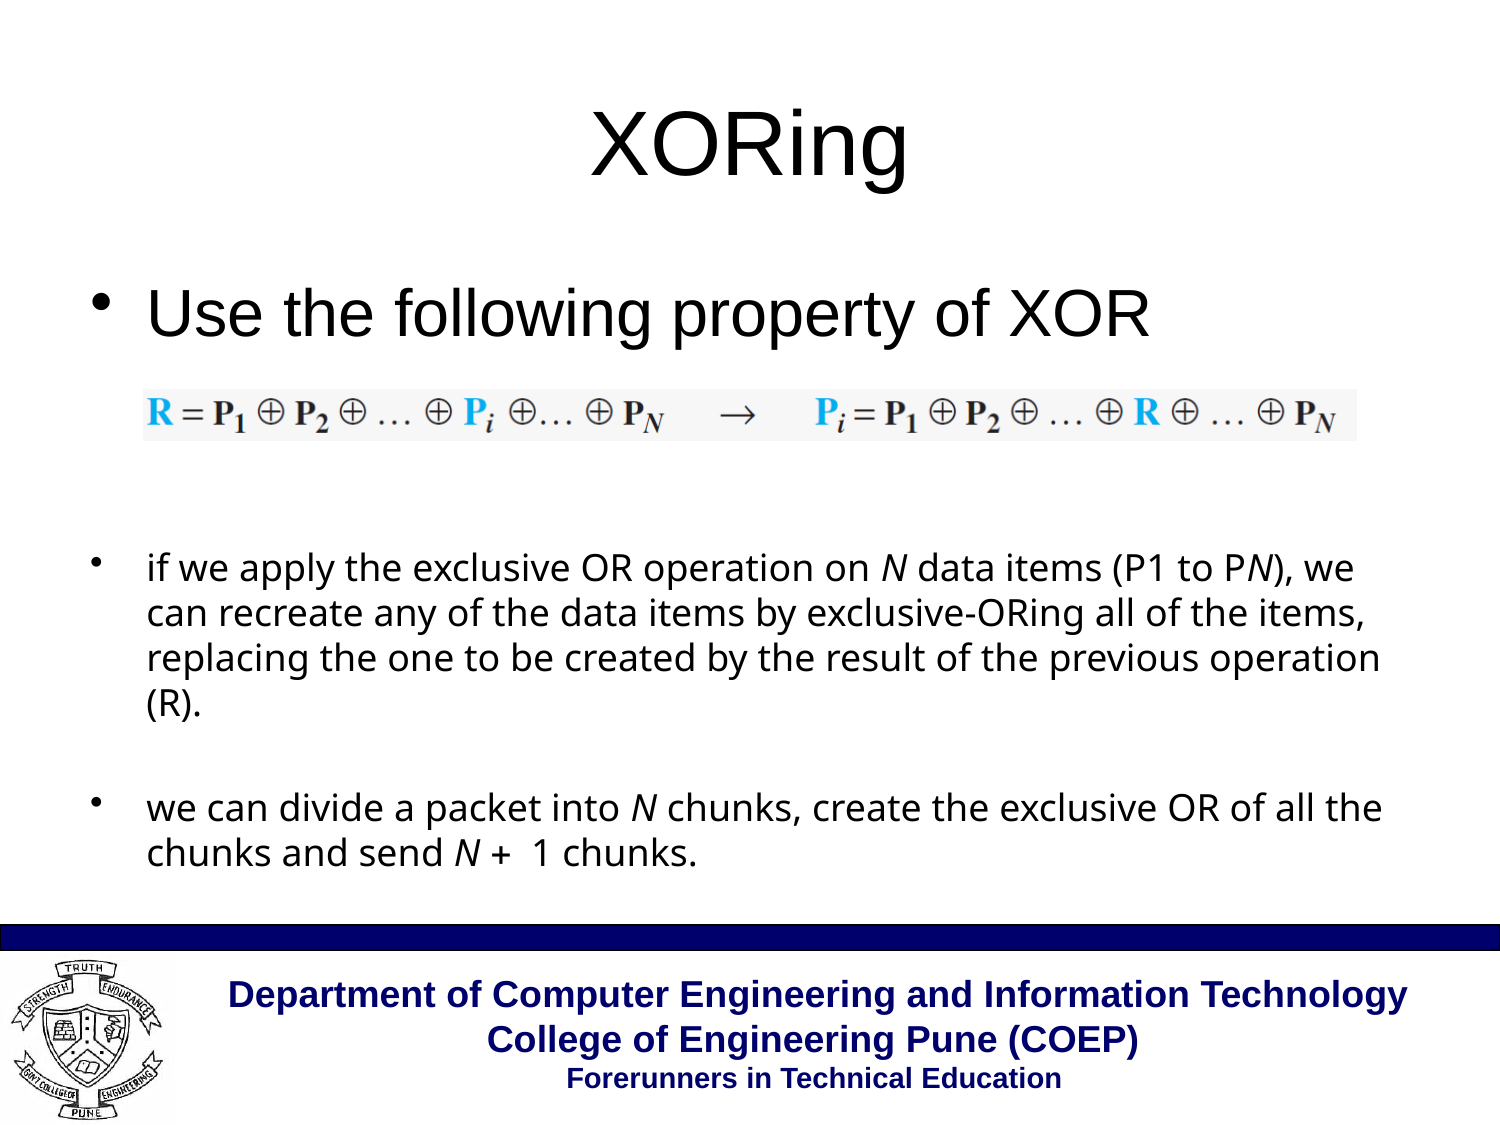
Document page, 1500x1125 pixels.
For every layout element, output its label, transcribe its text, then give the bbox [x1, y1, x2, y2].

title XORing [74, 44, 1426, 233]
list Use the following property of XOR if we apply the exclusive OR operation on N data items (P1 to PN), we can recreate any of the data items by exclusive-ORing all of the items, replacing the one to be created by the result of the previous operation (R). we can divide a packet into N chunks, create the exclusive OR of all the chunks and send N + 1 chunks. [74, 262, 1426, 901]
picture [143, 387, 1357, 442]
